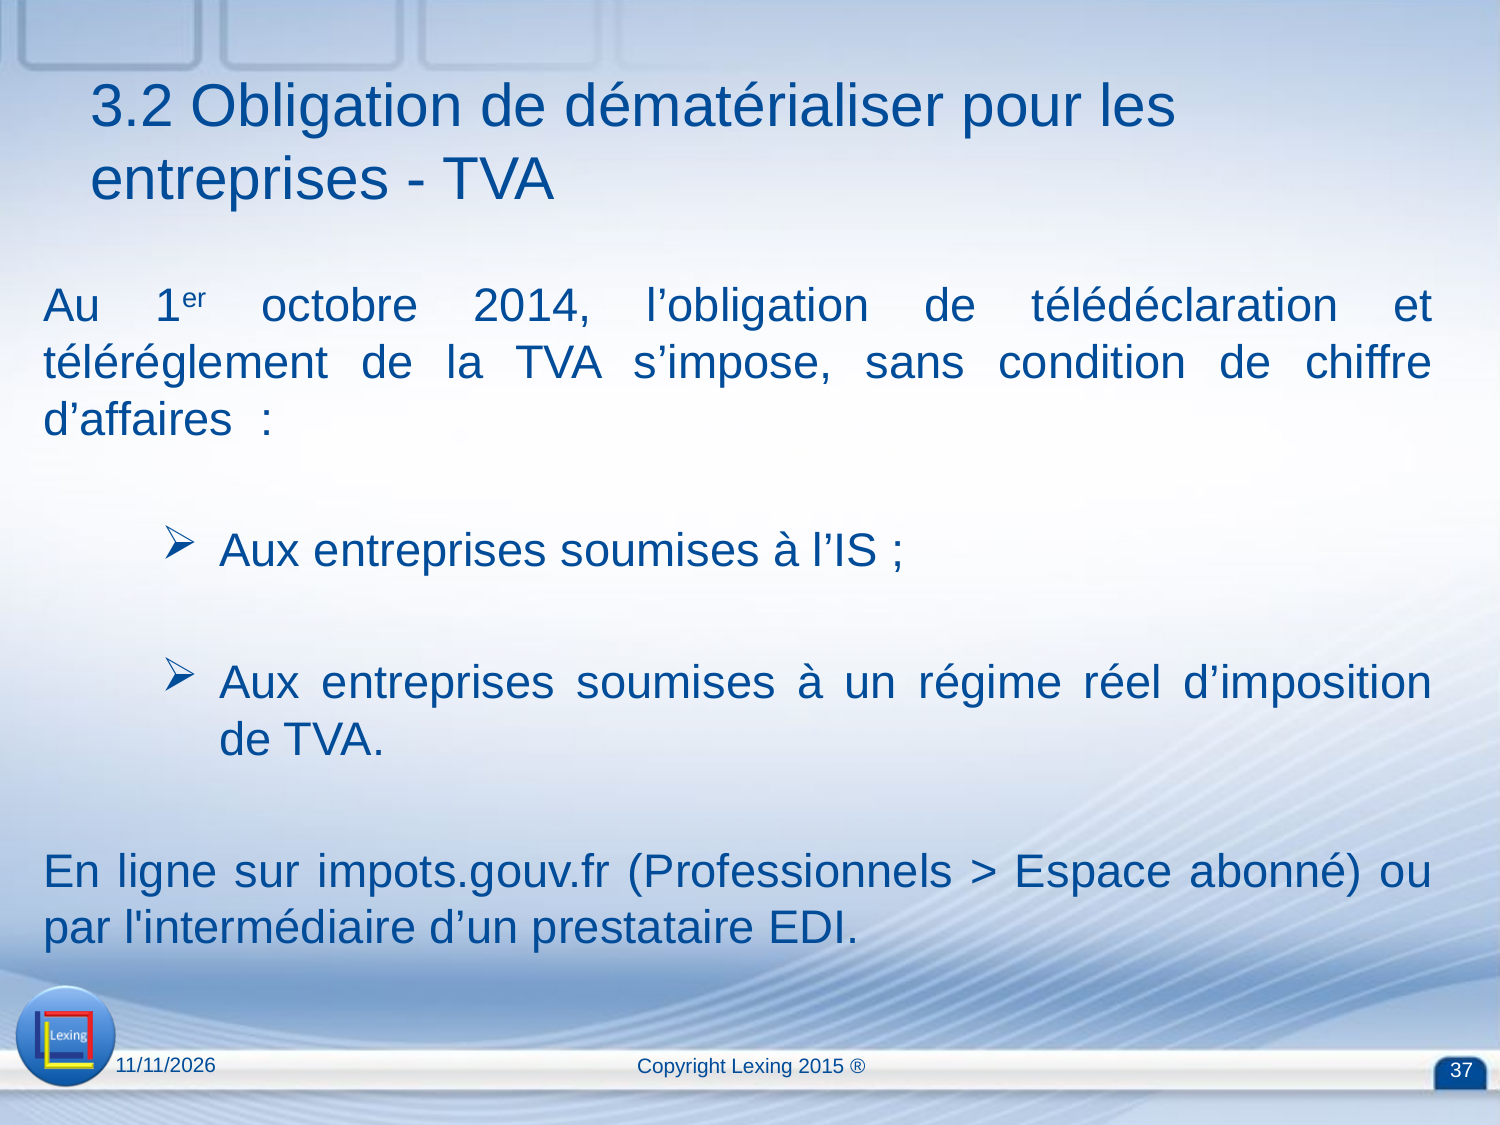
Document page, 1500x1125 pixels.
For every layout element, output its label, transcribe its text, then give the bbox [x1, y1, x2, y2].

text_box Au 1er octobre 2014, l’obligation de télédéclaration et téléréglement de la TVA s’impose, sans condition de chiffre d’affaires : Aux entreprises soumises à l’IS ; Aux entreprises soumises à un régime réel d’imposition de TVA. En ligne sur impots.gouv.fr (Professionnels > Espace abonné) ou par l'intermédiaire d’un prestataire EDI. [28, 267, 1450, 1013]
slide_number 37 [1387, 1035, 1489, 1103]
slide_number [100, 1034, 254, 1094]
footer Copyright Lexing 2015 ® [513, 1035, 989, 1095]
title 3.2 Obligation de dématérialiser pour les entreprises - TVA [75, 45, 1425, 233]
picture [0, 0, 1500, 1125]
